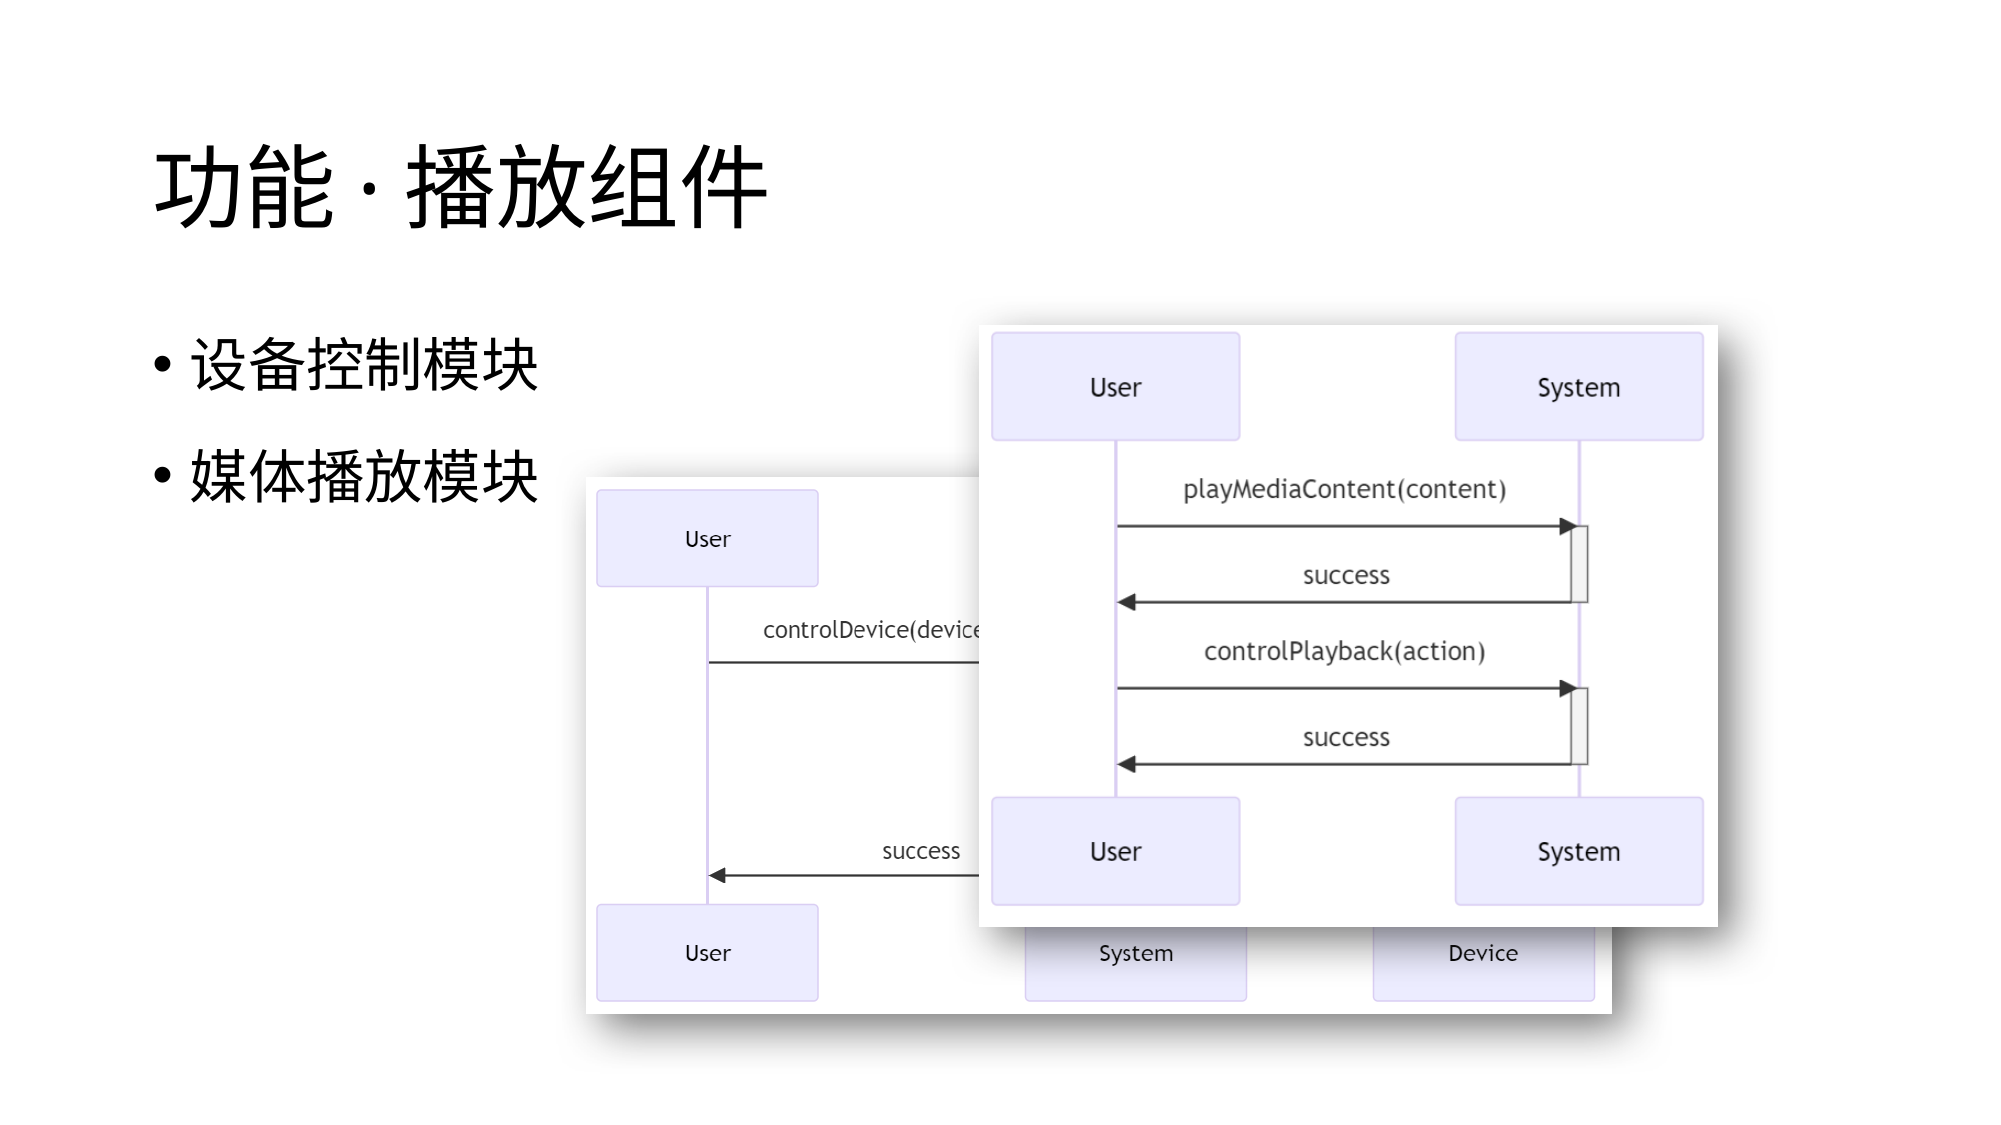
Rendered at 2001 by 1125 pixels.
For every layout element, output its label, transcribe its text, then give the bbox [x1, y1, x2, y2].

list 设备控制模块 媒体播放模块 [137, 299, 1863, 1014]
picture [586, 325, 1718, 1014]
title 功能·播放组件 [137, 59, 1863, 278]
